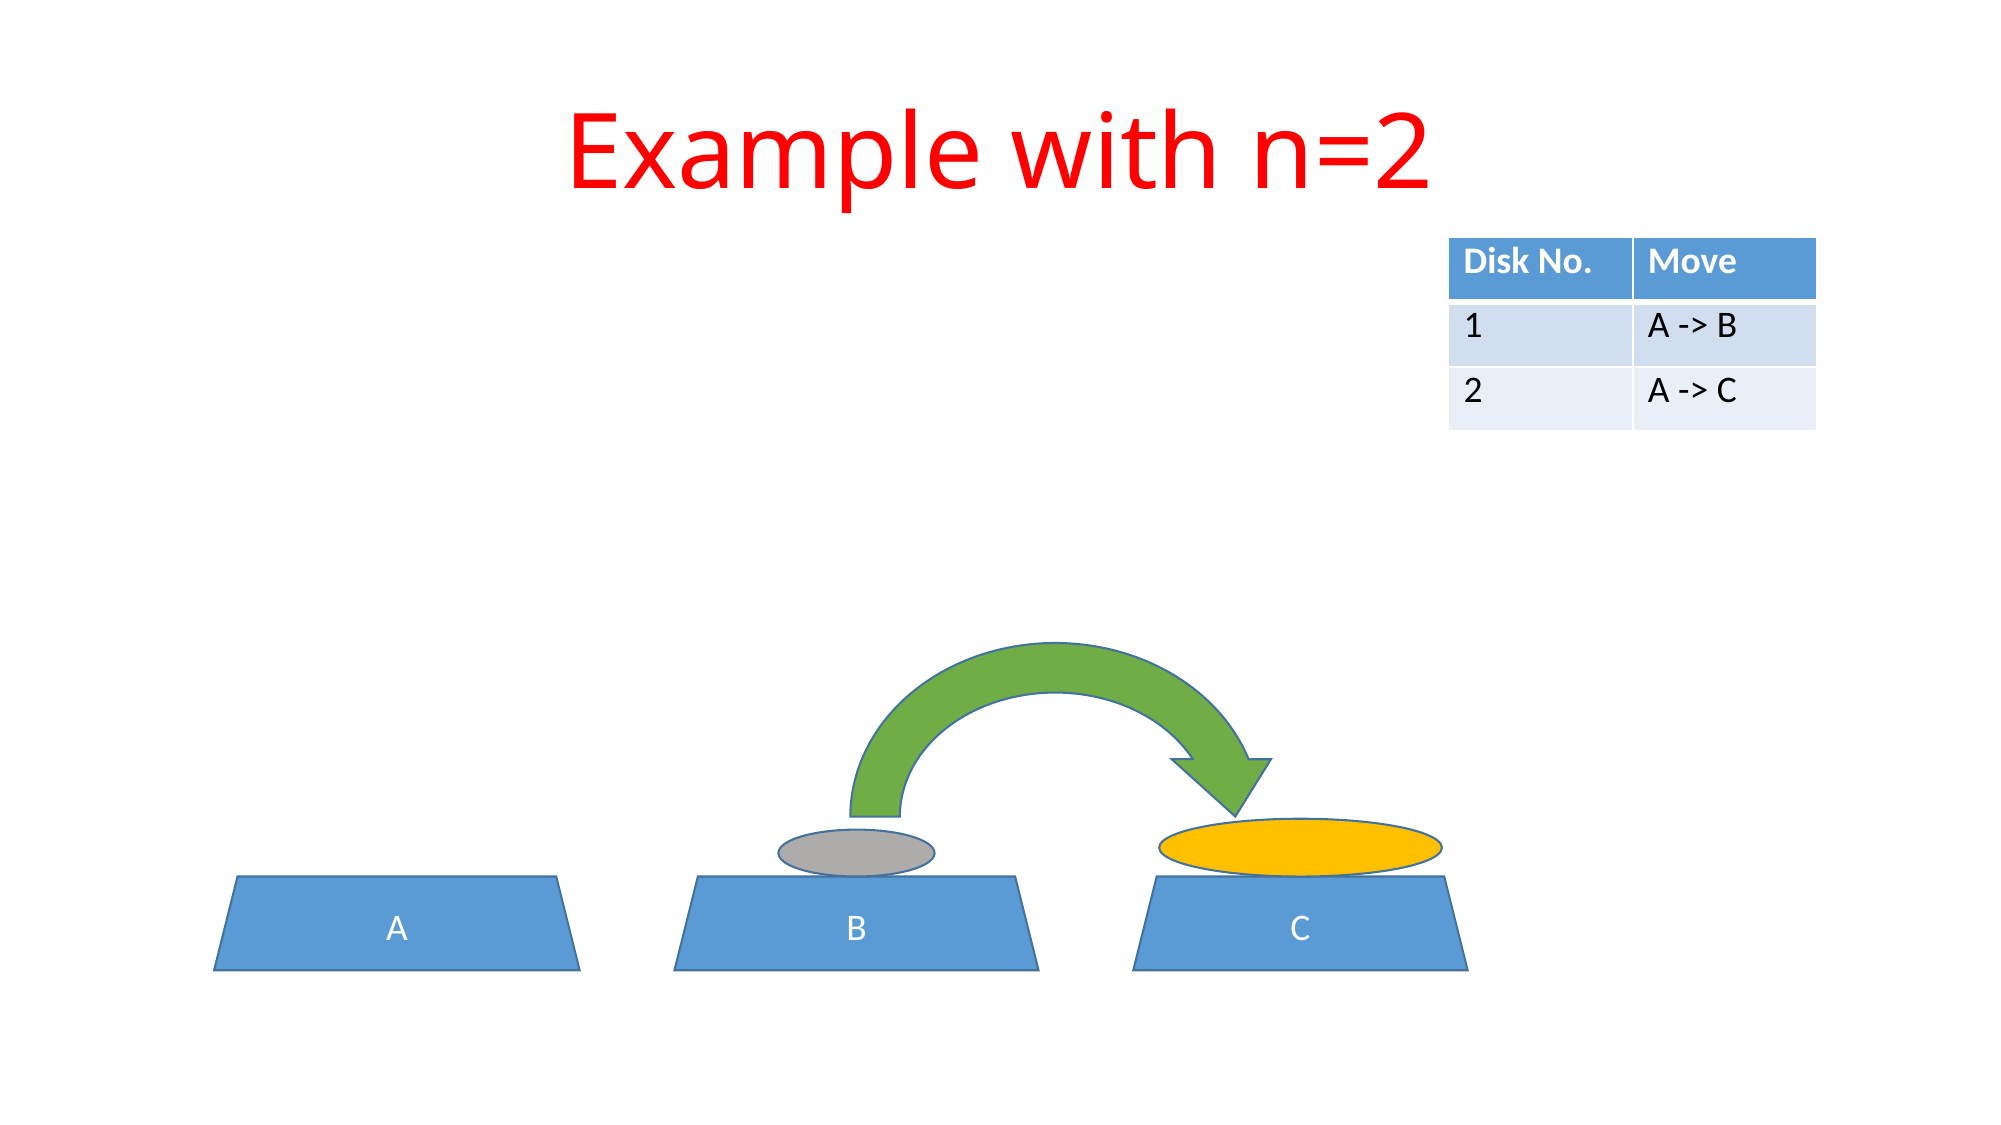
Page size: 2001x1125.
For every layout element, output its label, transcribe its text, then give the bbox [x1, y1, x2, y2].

text_box C [1131, 875, 1469, 972]
text_box [777, 828, 936, 878]
table_cell A -> B [1634, 305, 1816, 366]
table_cell 2 [1449, 368, 1632, 430]
table_cell 1 [1449, 305, 1632, 366]
text_box [849, 641, 1273, 819]
title Example with n=2 [136, 90, 1862, 219]
table_header Move [1634, 238, 1816, 299]
text_box A [212, 875, 582, 972]
table_cell A -> C [1634, 368, 1816, 430]
text_box [1158, 817, 1444, 878]
text_box B [673, 875, 1040, 972]
table_header Disk No. [1449, 238, 1632, 299]
